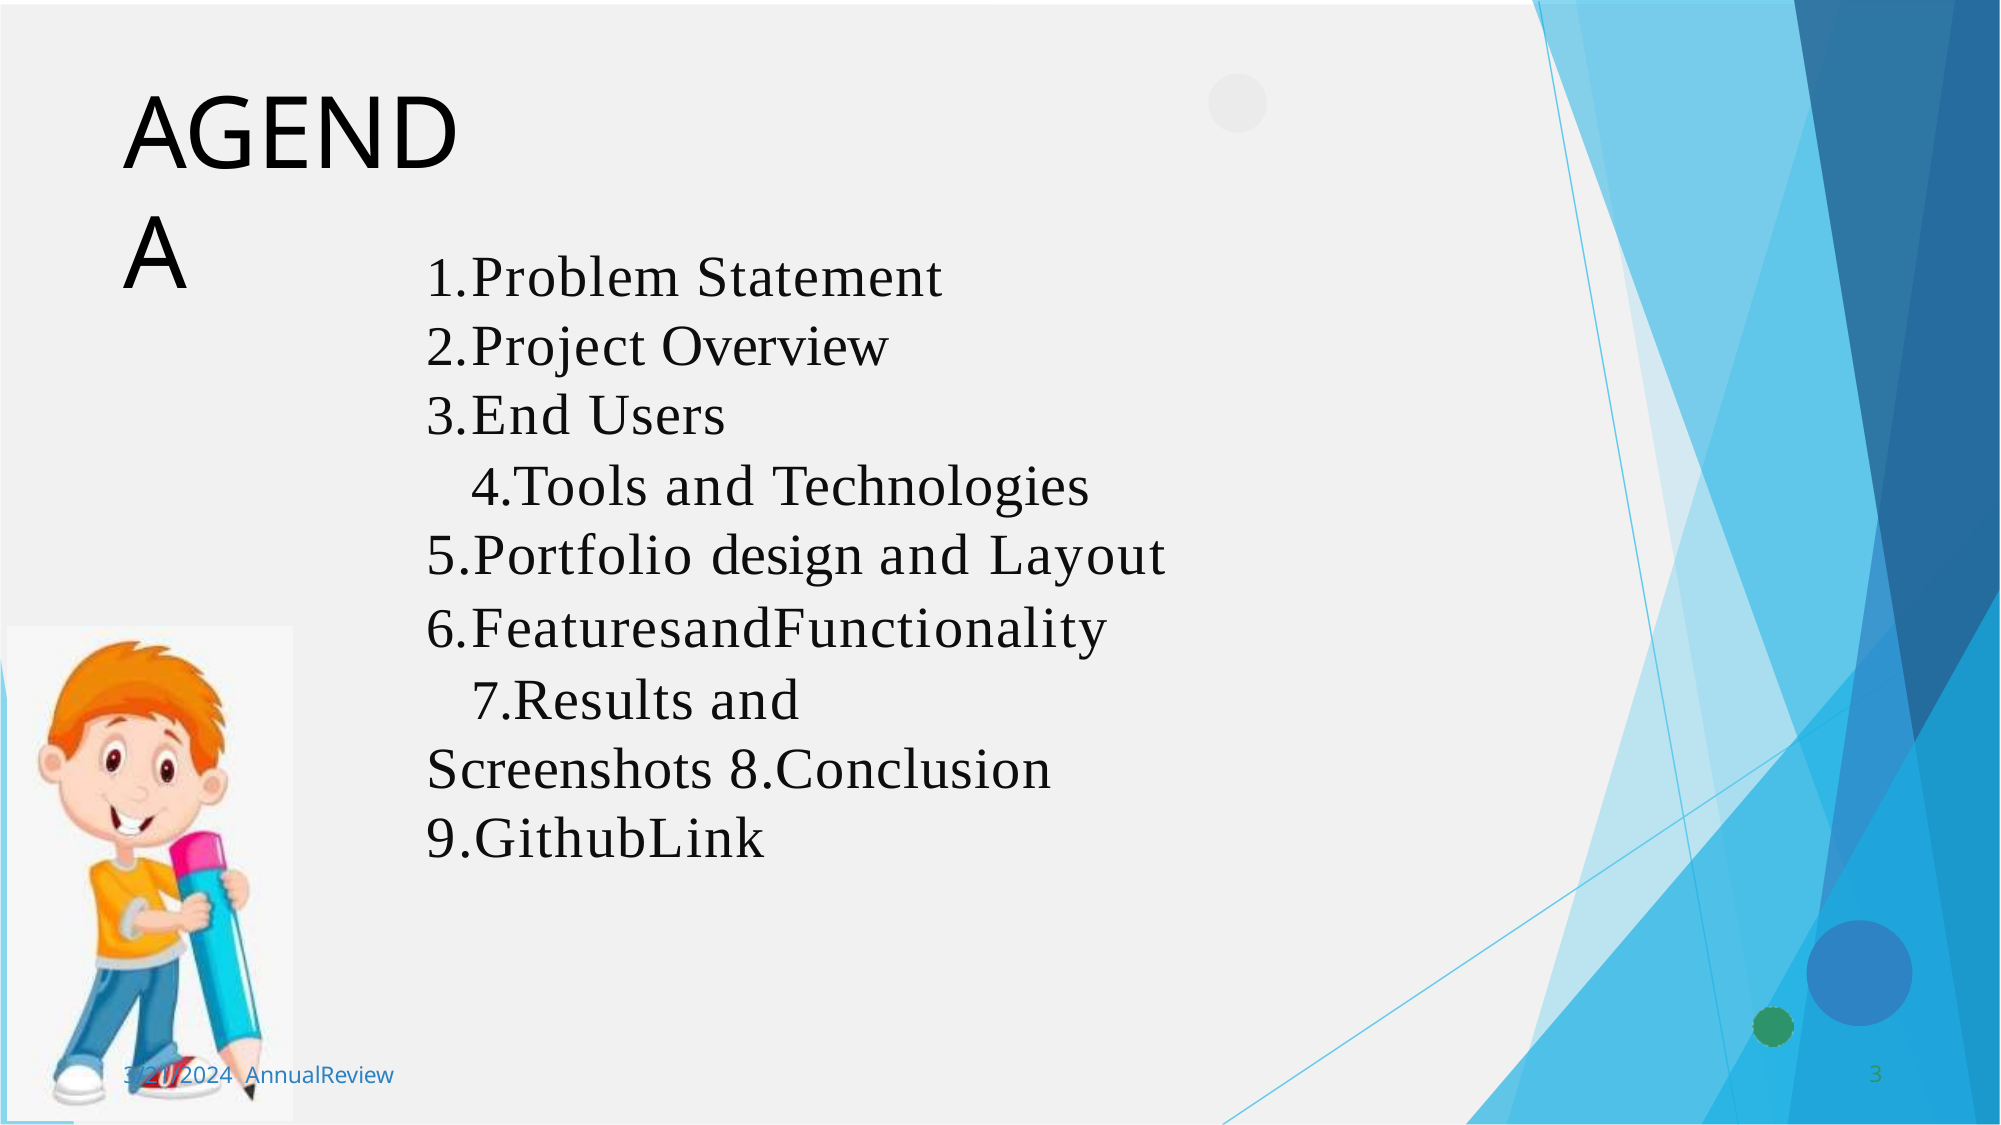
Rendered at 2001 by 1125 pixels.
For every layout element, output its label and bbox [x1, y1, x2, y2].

text_box [0, 0, 2000, 1125]
